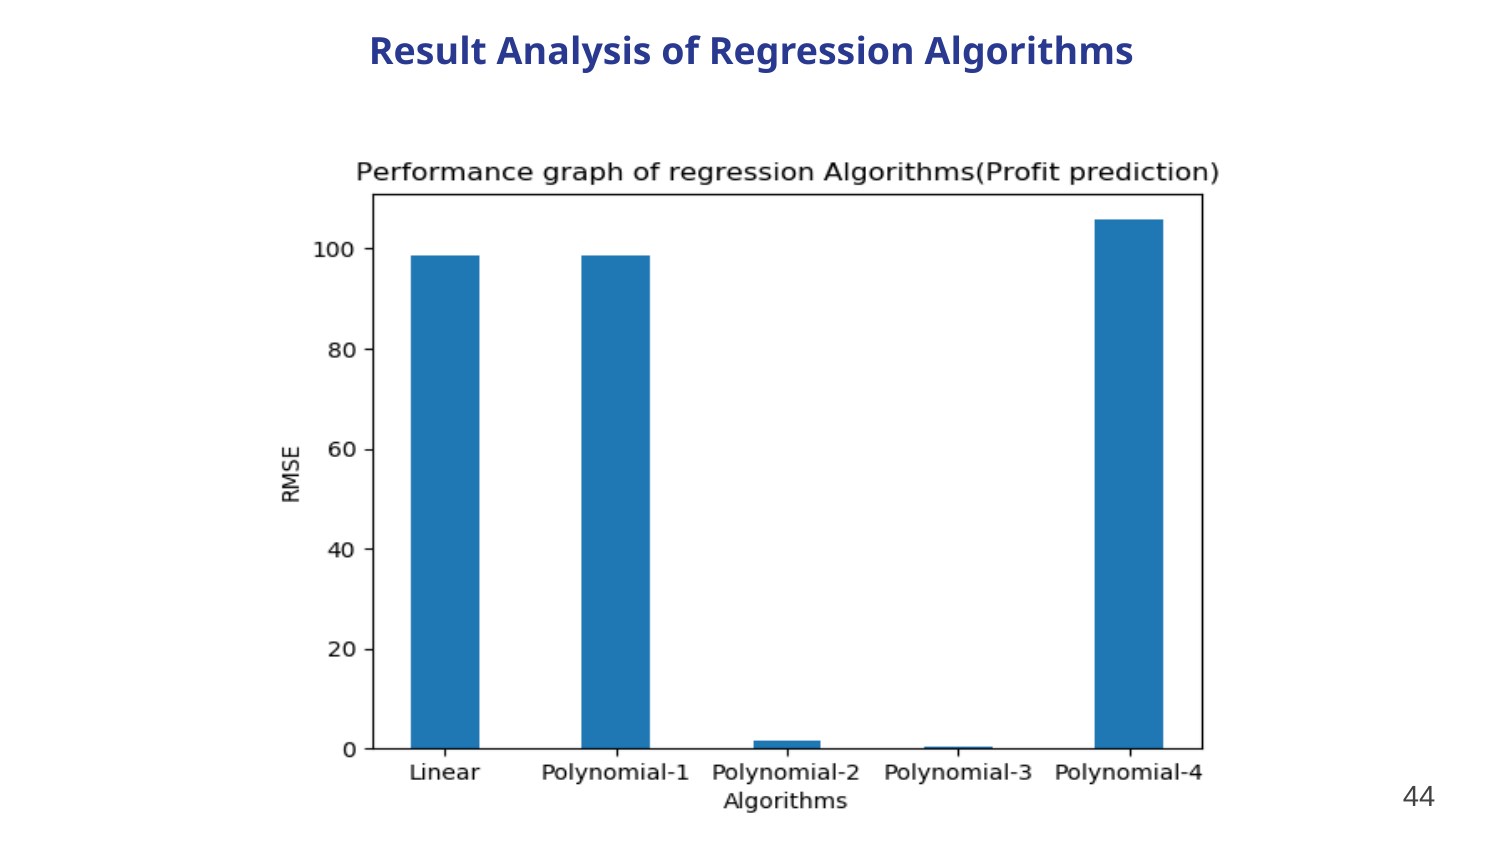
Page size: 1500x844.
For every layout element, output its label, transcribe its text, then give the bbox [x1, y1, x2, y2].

slide_number 44 [1387, 762, 1478, 828]
list Result Analysis of Regression Algorithms [259, 0, 1244, 99]
picture [239, 107, 1309, 828]
